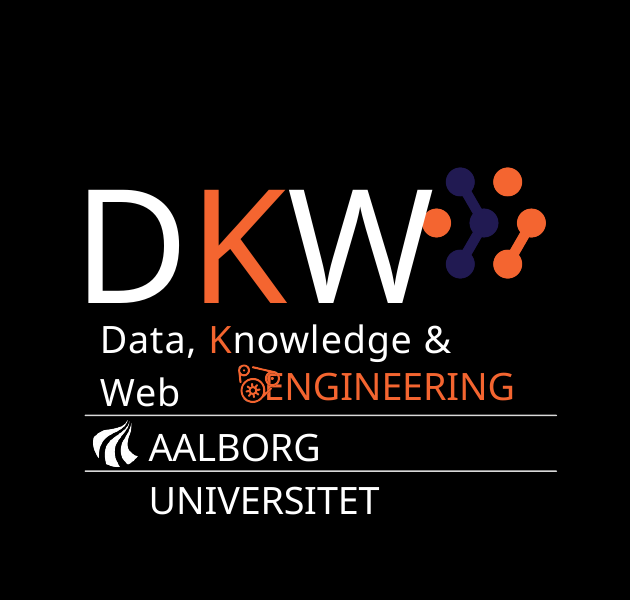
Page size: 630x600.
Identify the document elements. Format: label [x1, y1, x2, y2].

text_box [73, 112, 557, 476]
